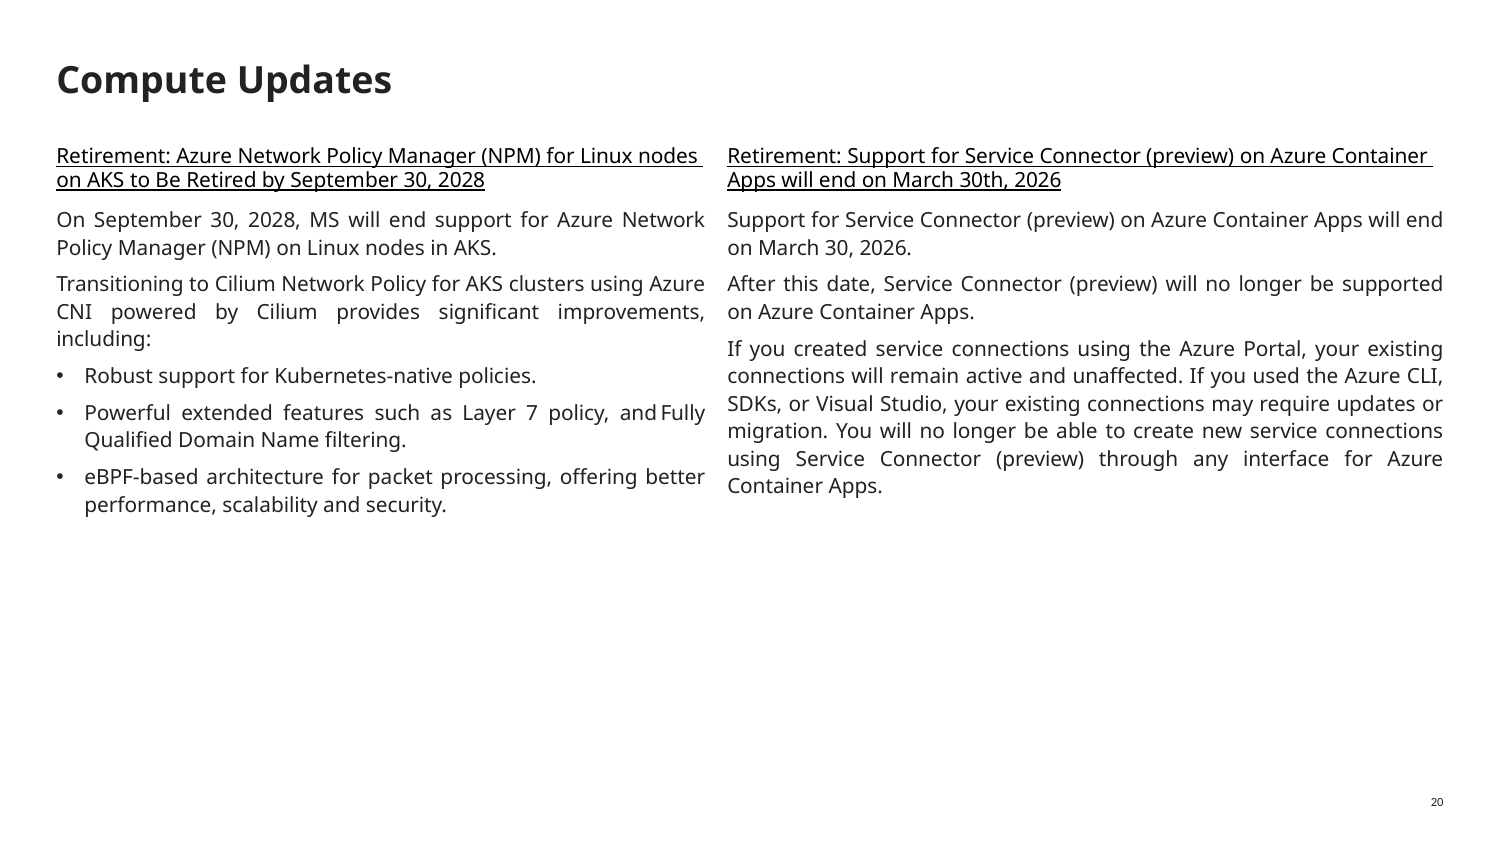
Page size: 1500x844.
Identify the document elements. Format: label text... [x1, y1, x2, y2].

list Retirement: Azure Network Policy Manager (NPM) for Linux nodes on AKS to Be Retired by September 30, 2028 On September 30, 2028, MS will end support for Azure Network Policy Manager (NPM) on Linux nodes in AKS. Transitioning to Cilium Network Policy for AKS clusters using Azure CNI powered by Cilium provides significant improvements, including: Robust support for Kubernetes-native policies. Powerful extended features such as Layer 7 policy, and Fully Qualified Domain Name filtering. eBPF-based architecture for packet processing, offering better performance, scalability and security. [56, 140, 706, 760]
list Retirement: Support for Service Connector (preview) on Azure Container Apps will end on March 30th, 2026 Support for Service Connector (preview) on Azure Container Apps will end on March 30, 2026. After this date, Service Connector (preview) will no longer be supported on Azure Container Apps. If you created service connections using the Azure Portal, your existing connections will remain active and unaffected. If you used the Azure CLI, SDKs, or Visual Studio, your existing connections may require updates or migration. You will no longer be able to create new service connections using Service Connector (preview) through any interface for Azure Container Apps. [727, 140, 1444, 760]
title Compute Updates [56, 56, 1444, 113]
